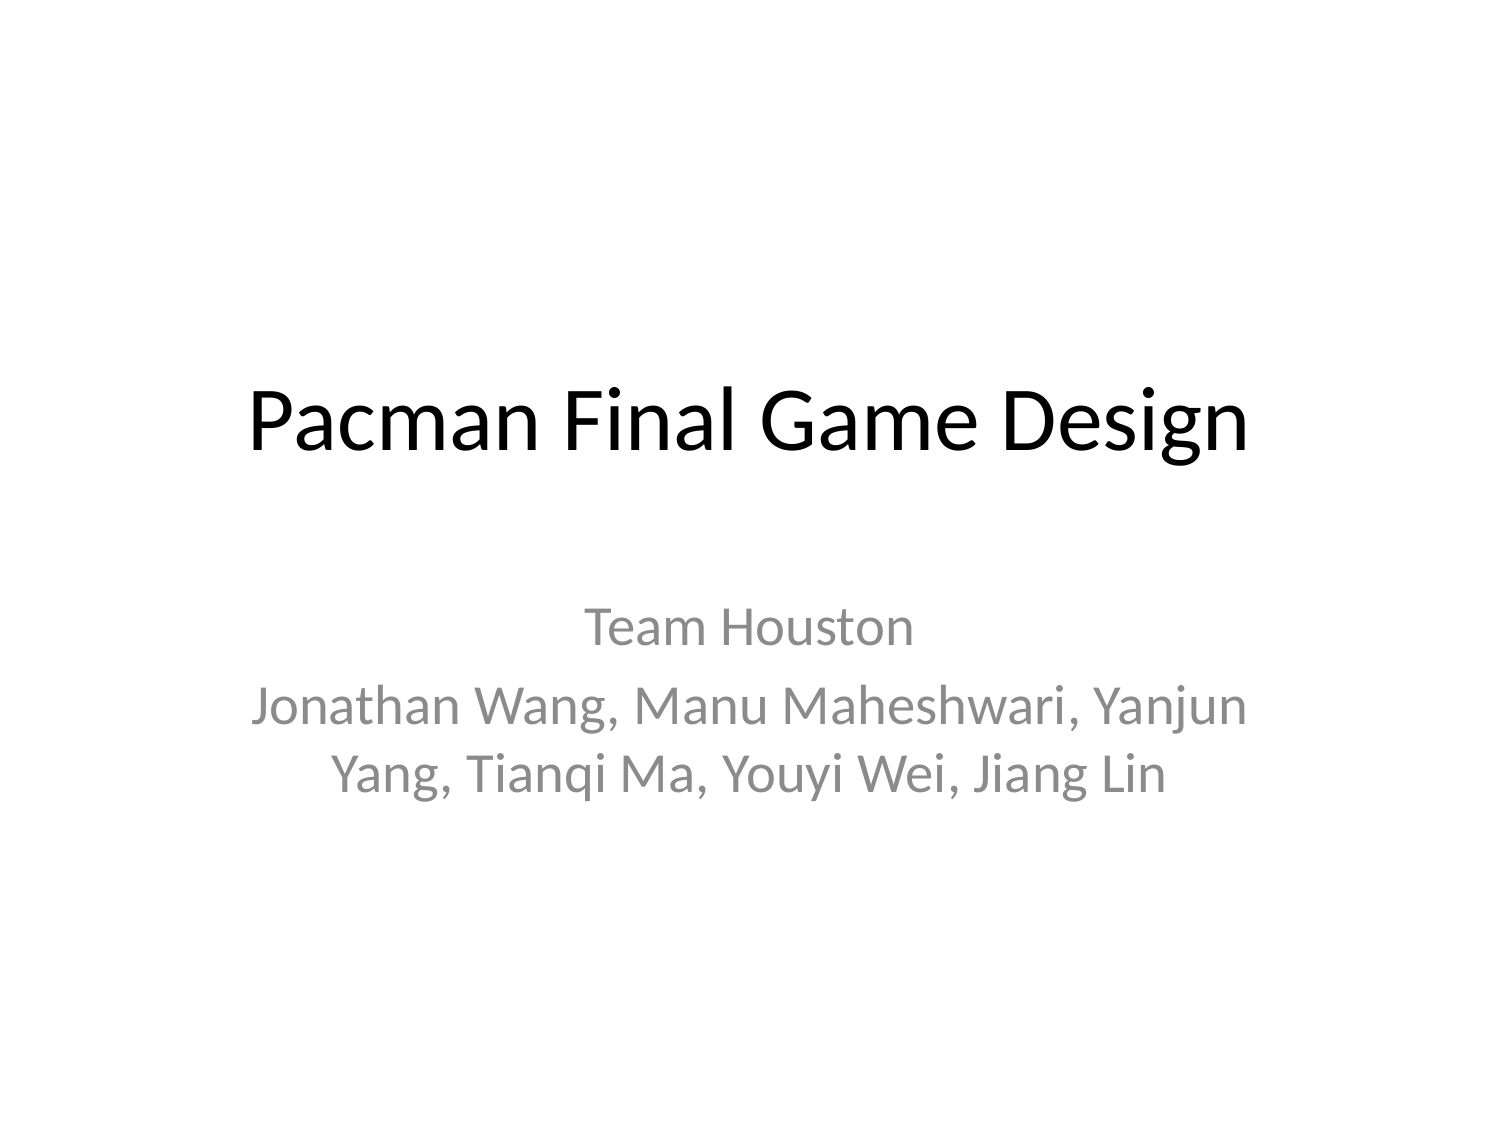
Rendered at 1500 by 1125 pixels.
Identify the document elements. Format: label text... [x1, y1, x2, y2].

title Pacman Final Game Design [112, 293, 1388, 535]
subtitle Team Houston Jonathan Wang, Manu Maheshwari, Yanjun Yang, Tianqi Ma, Youyi Wei, Jiang Lin [225, 581, 1275, 869]
